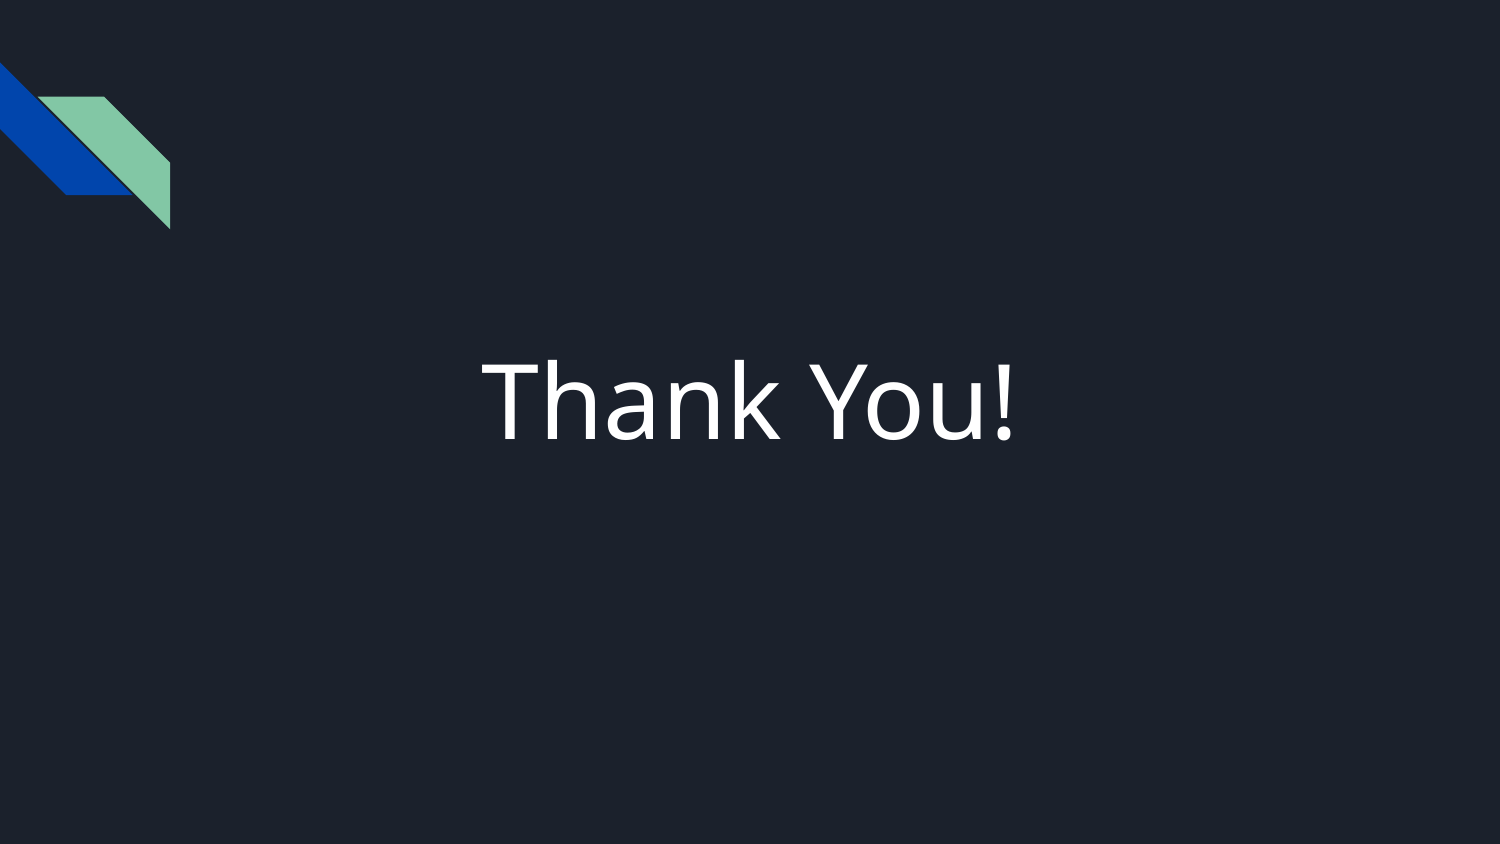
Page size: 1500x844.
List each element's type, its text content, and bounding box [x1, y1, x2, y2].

list Thank You! [172, 301, 1328, 588]
